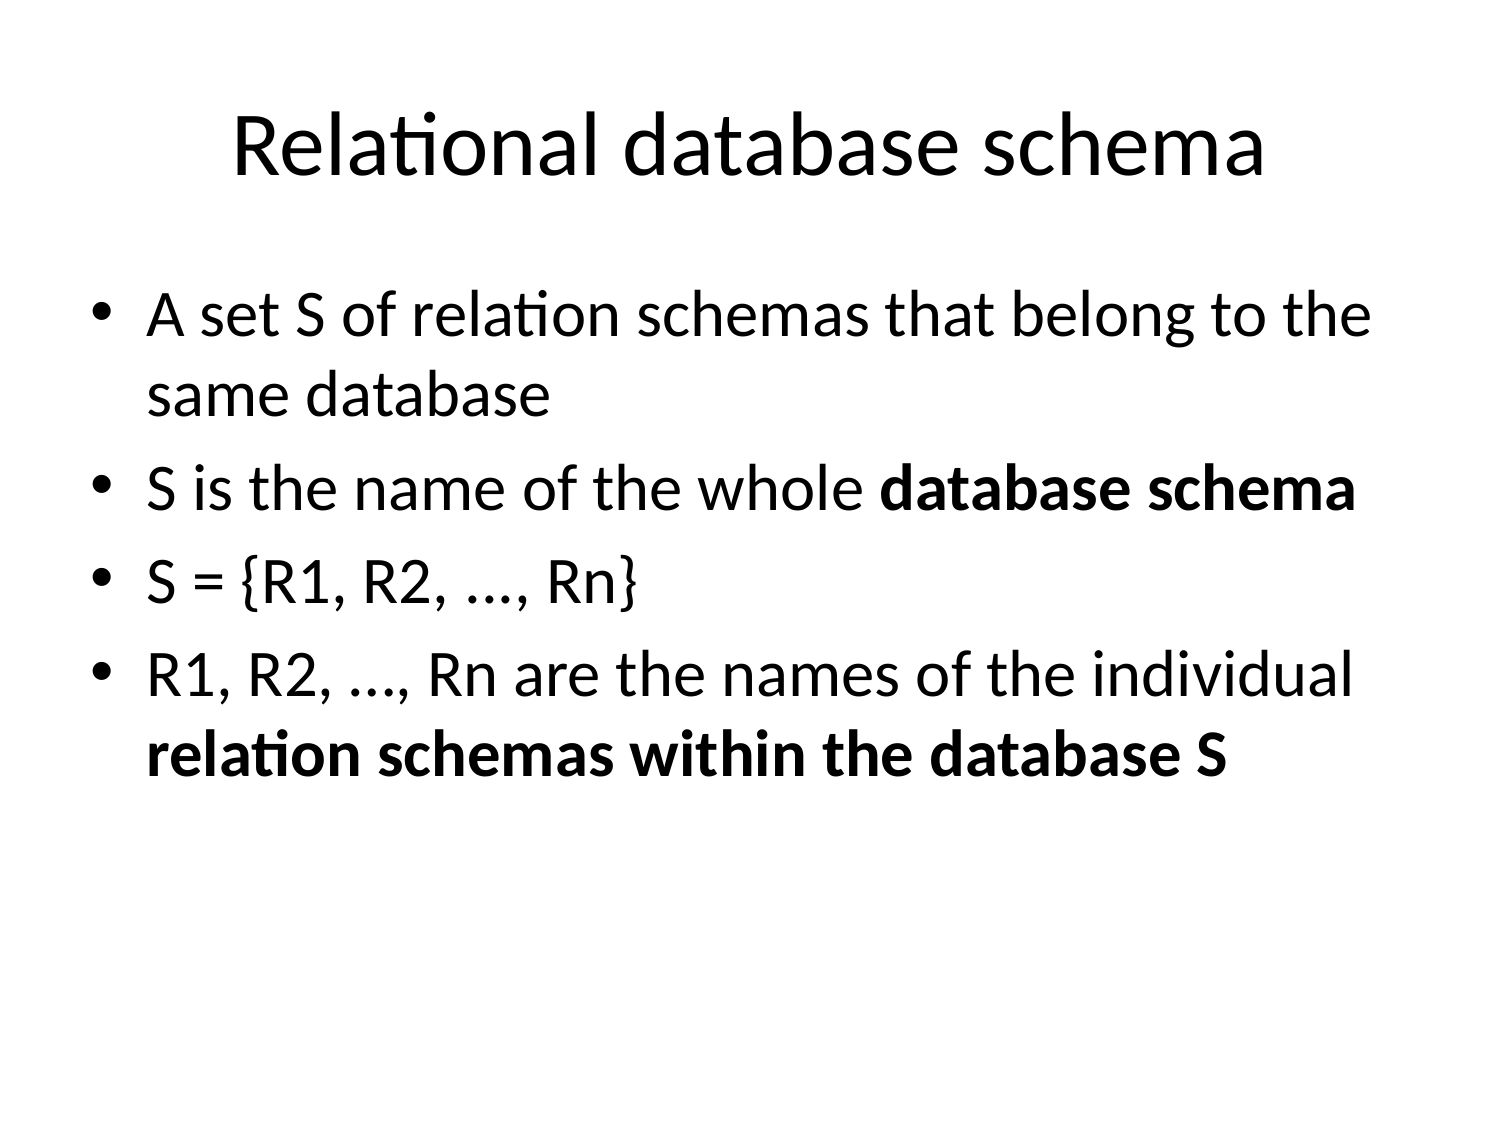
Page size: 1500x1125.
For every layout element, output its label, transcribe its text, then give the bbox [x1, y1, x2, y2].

list A set S of relation schemas that belong to the same database S is the name of the whole database schema S = {R1, R2, ..., Rn} R1, R2, …, Rn are the names of the individual relation schemas within the database S [75, 262, 1425, 1005]
title Relational database schema [75, 45, 1425, 233]
